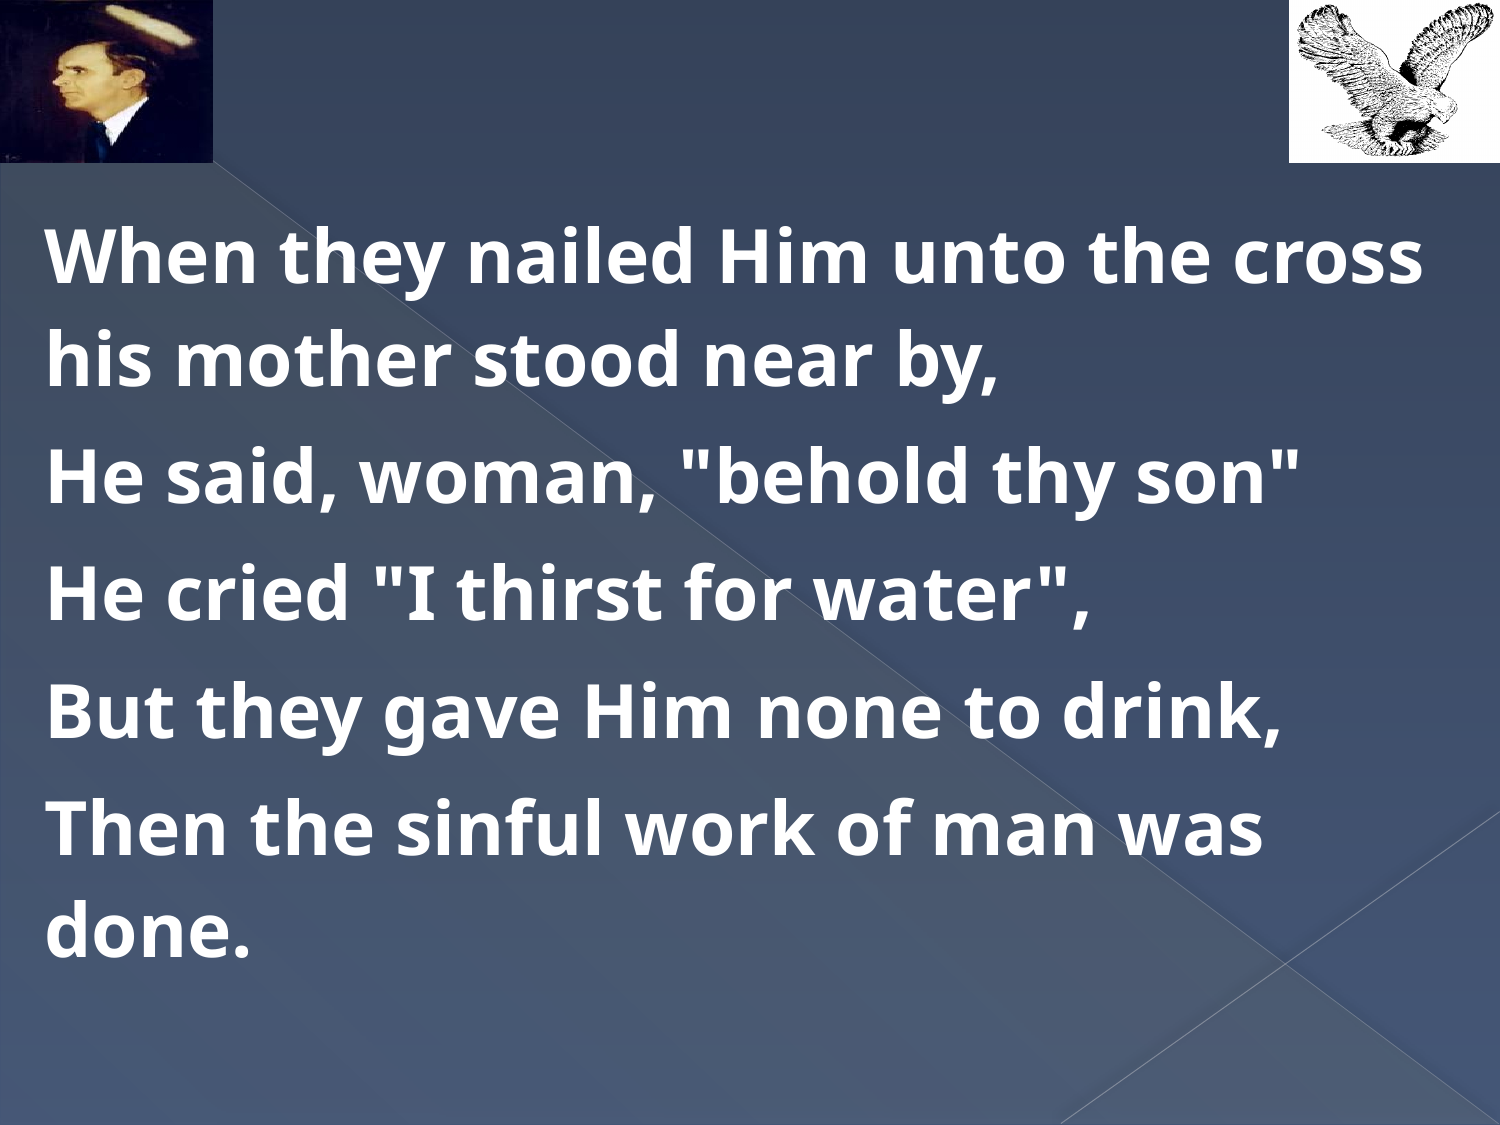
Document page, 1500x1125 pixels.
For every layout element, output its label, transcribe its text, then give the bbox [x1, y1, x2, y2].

list When they nailed Him unto the cross his mother stood near by, He said, woman, "behold thy son" He cried "I thirst for water", But they gave Him none to drink, Then the sinful work of man was done. [29, 196, 1500, 1035]
picture [1288, 0, 1500, 163]
picture [0, 0, 213, 163]
